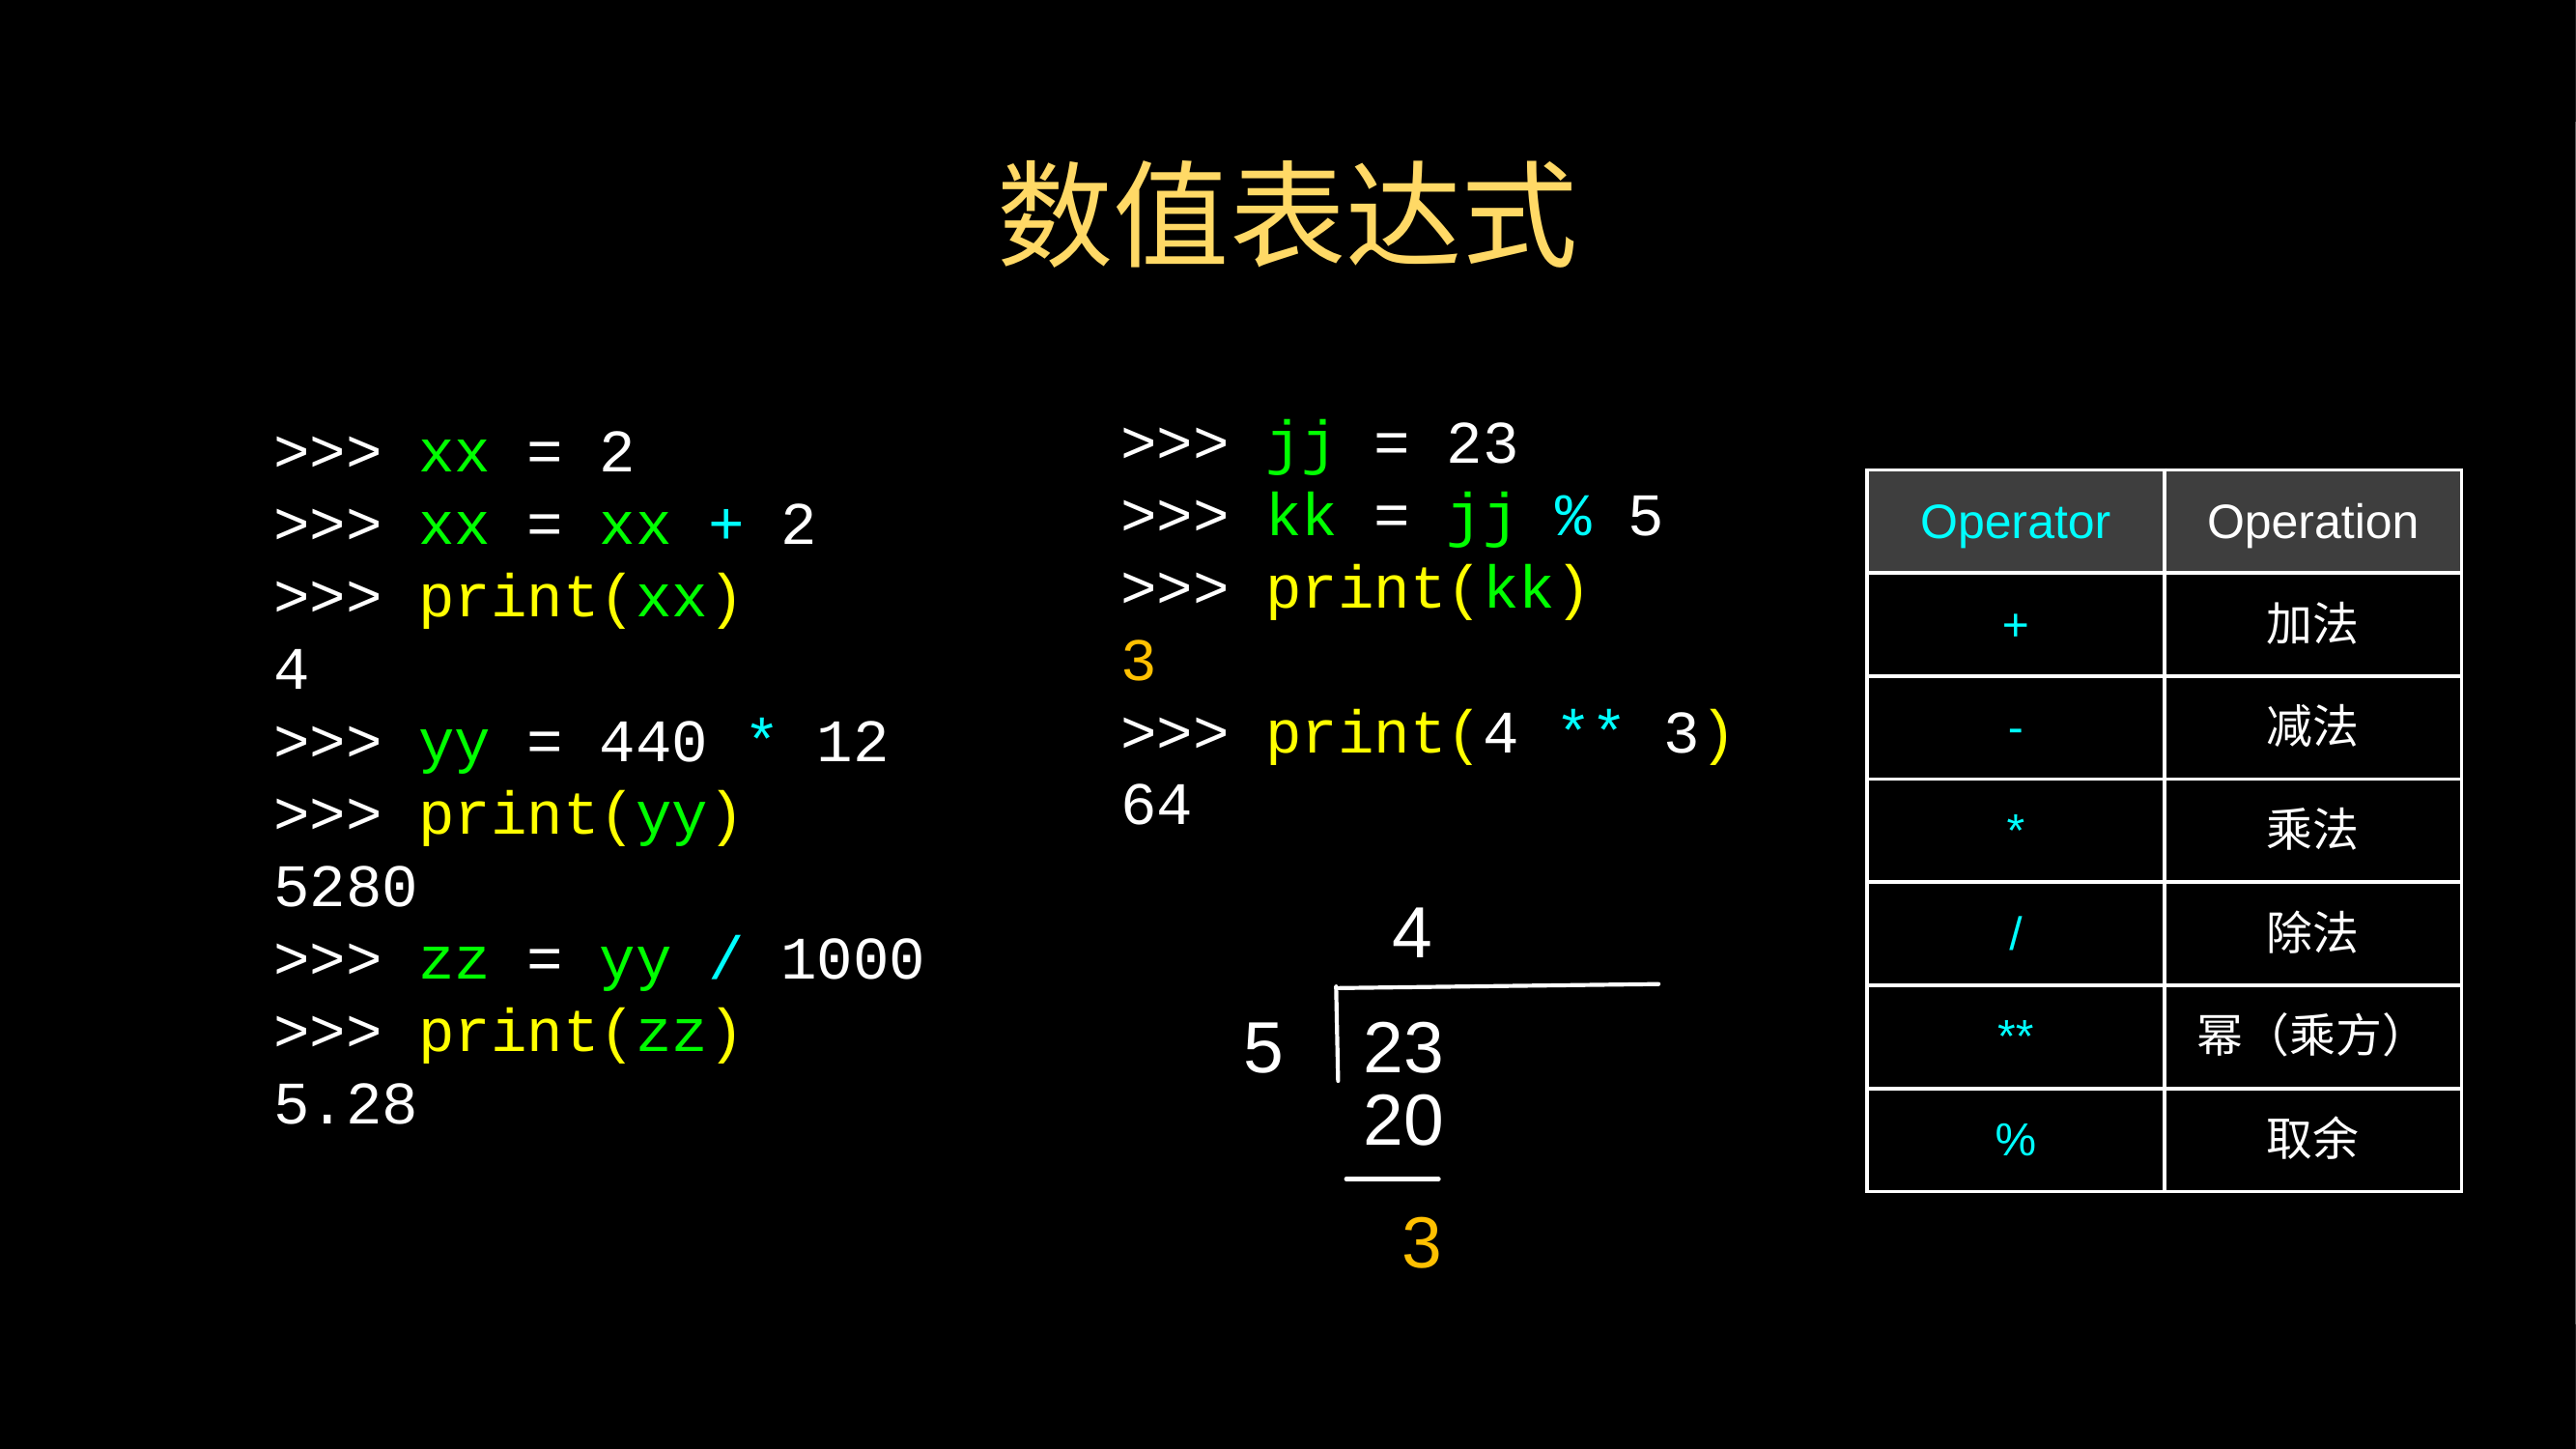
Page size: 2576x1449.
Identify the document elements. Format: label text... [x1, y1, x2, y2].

table_cell * [1869, 781, 2163, 880]
text_box 23 [1358, 1000, 1449, 1072]
table_cell 加法 [2166, 575, 2460, 674]
text_box >>> xx = 2 >>> xx = xx + 2 >>> print(xx) 4 >>> yy = 440 * 12 >>> print(yy) 5280 >>> zz = yy / 1000 >>> print(zz) 5.28 [273, 412, 981, 1136]
table_cell / [1869, 884, 2163, 983]
table_cell 幂（乘方） [2166, 987, 2460, 1087]
table_cell ** [1869, 987, 2163, 1087]
table_cell + [1869, 575, 2163, 674]
table_cell 除法 [2166, 884, 2460, 983]
text_box 5 [1236, 1000, 1291, 1088]
title 数值表达式 [127, 124, 2448, 300]
text_box >>> jj = 23 >>> kk = jj % 5 >>> print(kk) 3 >>> print(4 ** 3) 64 [1120, 402, 1759, 838]
table_cell 取余 [2166, 1091, 2460, 1190]
table_cell 乘法 [2166, 781, 2460, 880]
table_header Operation [2166, 471, 2460, 571]
table_header Operator [1869, 471, 2163, 571]
text_box 4 [1335, 885, 1511, 973]
table_cell - [1869, 678, 2163, 778]
text_box 20 [1358, 1072, 1449, 1160]
table_cell % [1869, 1091, 2163, 1190]
table_cell 减法 [2166, 678, 2460, 778]
text_box 3 [1394, 1195, 1449, 1283]
